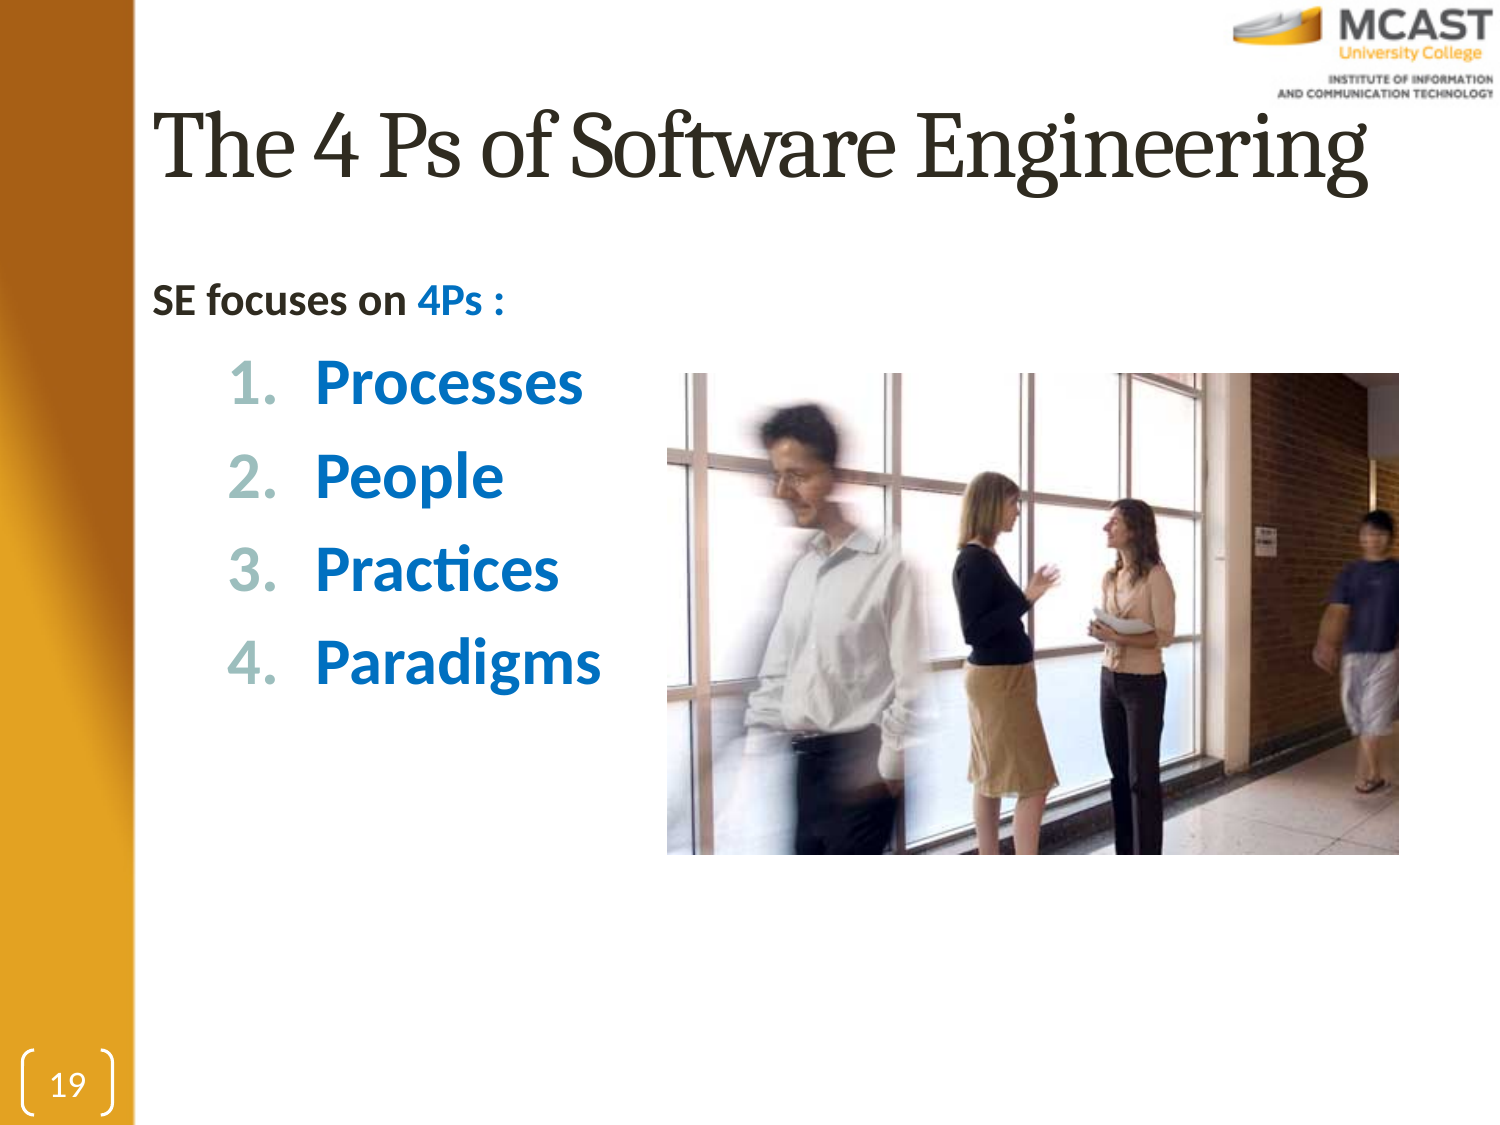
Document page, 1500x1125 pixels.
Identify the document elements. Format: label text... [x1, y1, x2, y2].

picture [666, 372, 1399, 856]
slide_number 19 [20, 1048, 115, 1117]
title The 4 Ps of Software Engineering [137, 45, 1488, 233]
list SE focuses on 4Ps : Processes People Practices Paradigms [137, 262, 1500, 1050]
picture [0, 0, 1500, 1125]
